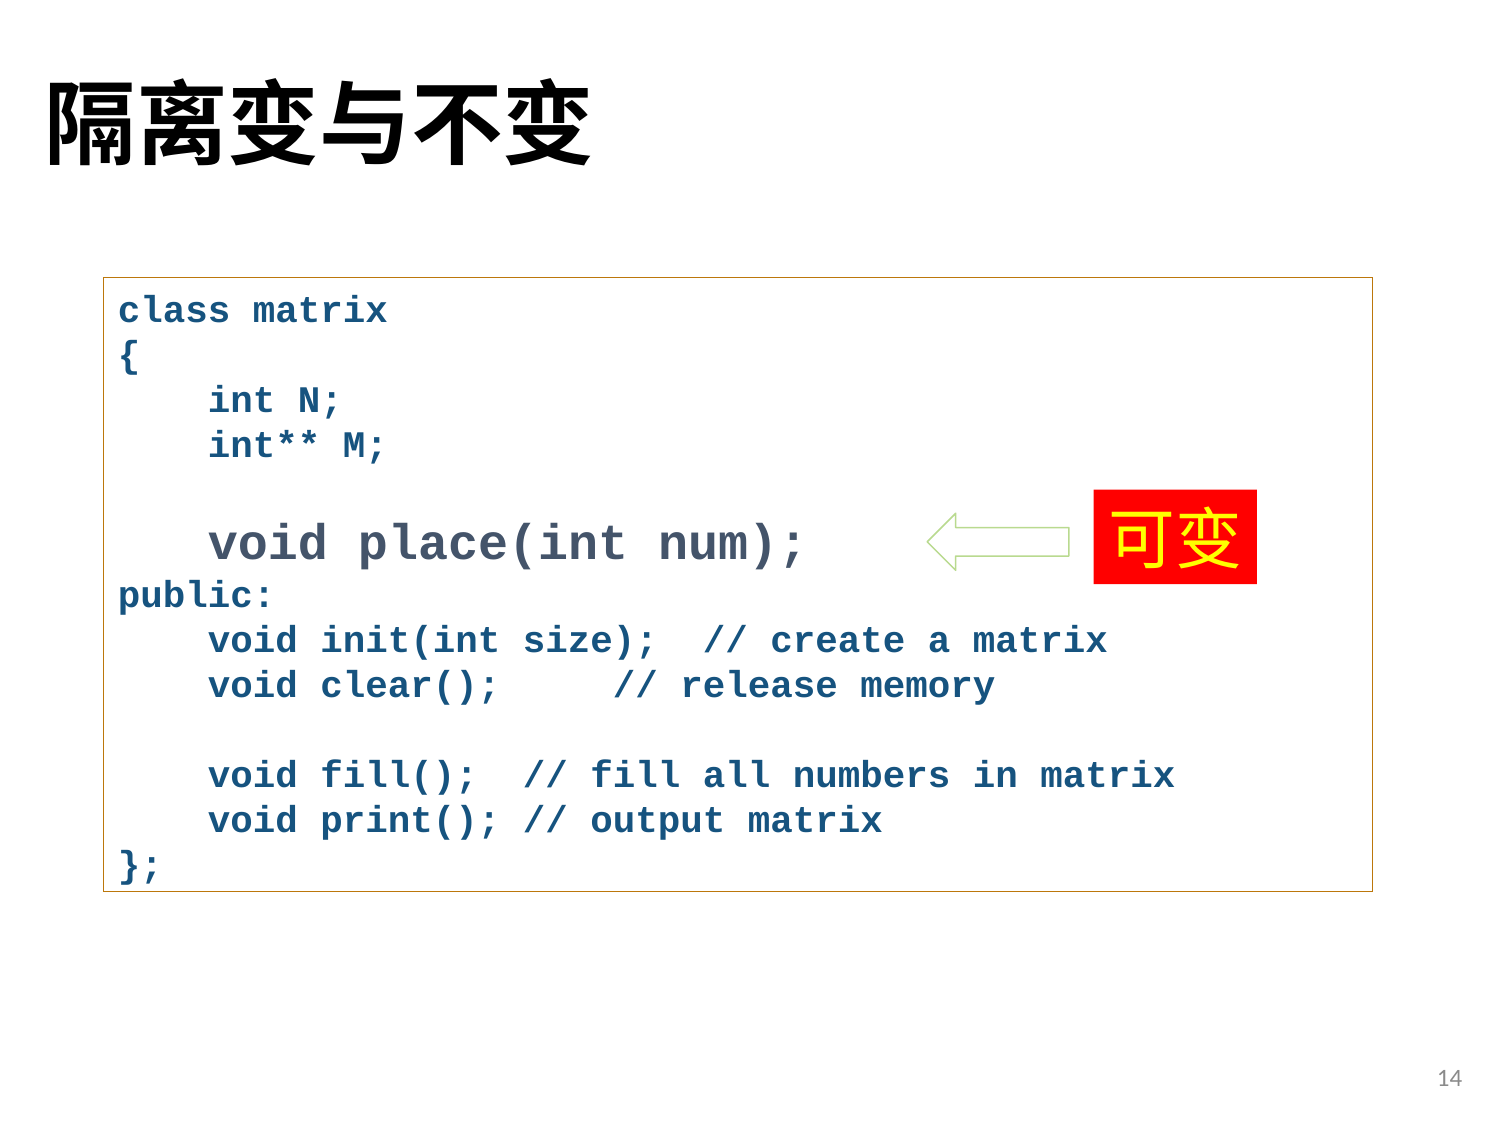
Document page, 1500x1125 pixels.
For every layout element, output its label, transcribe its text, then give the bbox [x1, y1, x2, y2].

text_box class matrix { int N; int** M; void place(int num); public: void init(int size); // create a matrix void clear(); // release memory void fill(); // fill all numbers in matrix void print(); // output matrix }; [103, 277, 1373, 892]
text_box [927, 513, 1069, 571]
title 隔离变与不变 [29, 19, 1324, 237]
text_box 可变 [1093, 489, 1257, 585]
slide_number 14 [1139, 1046, 1478, 1107]
